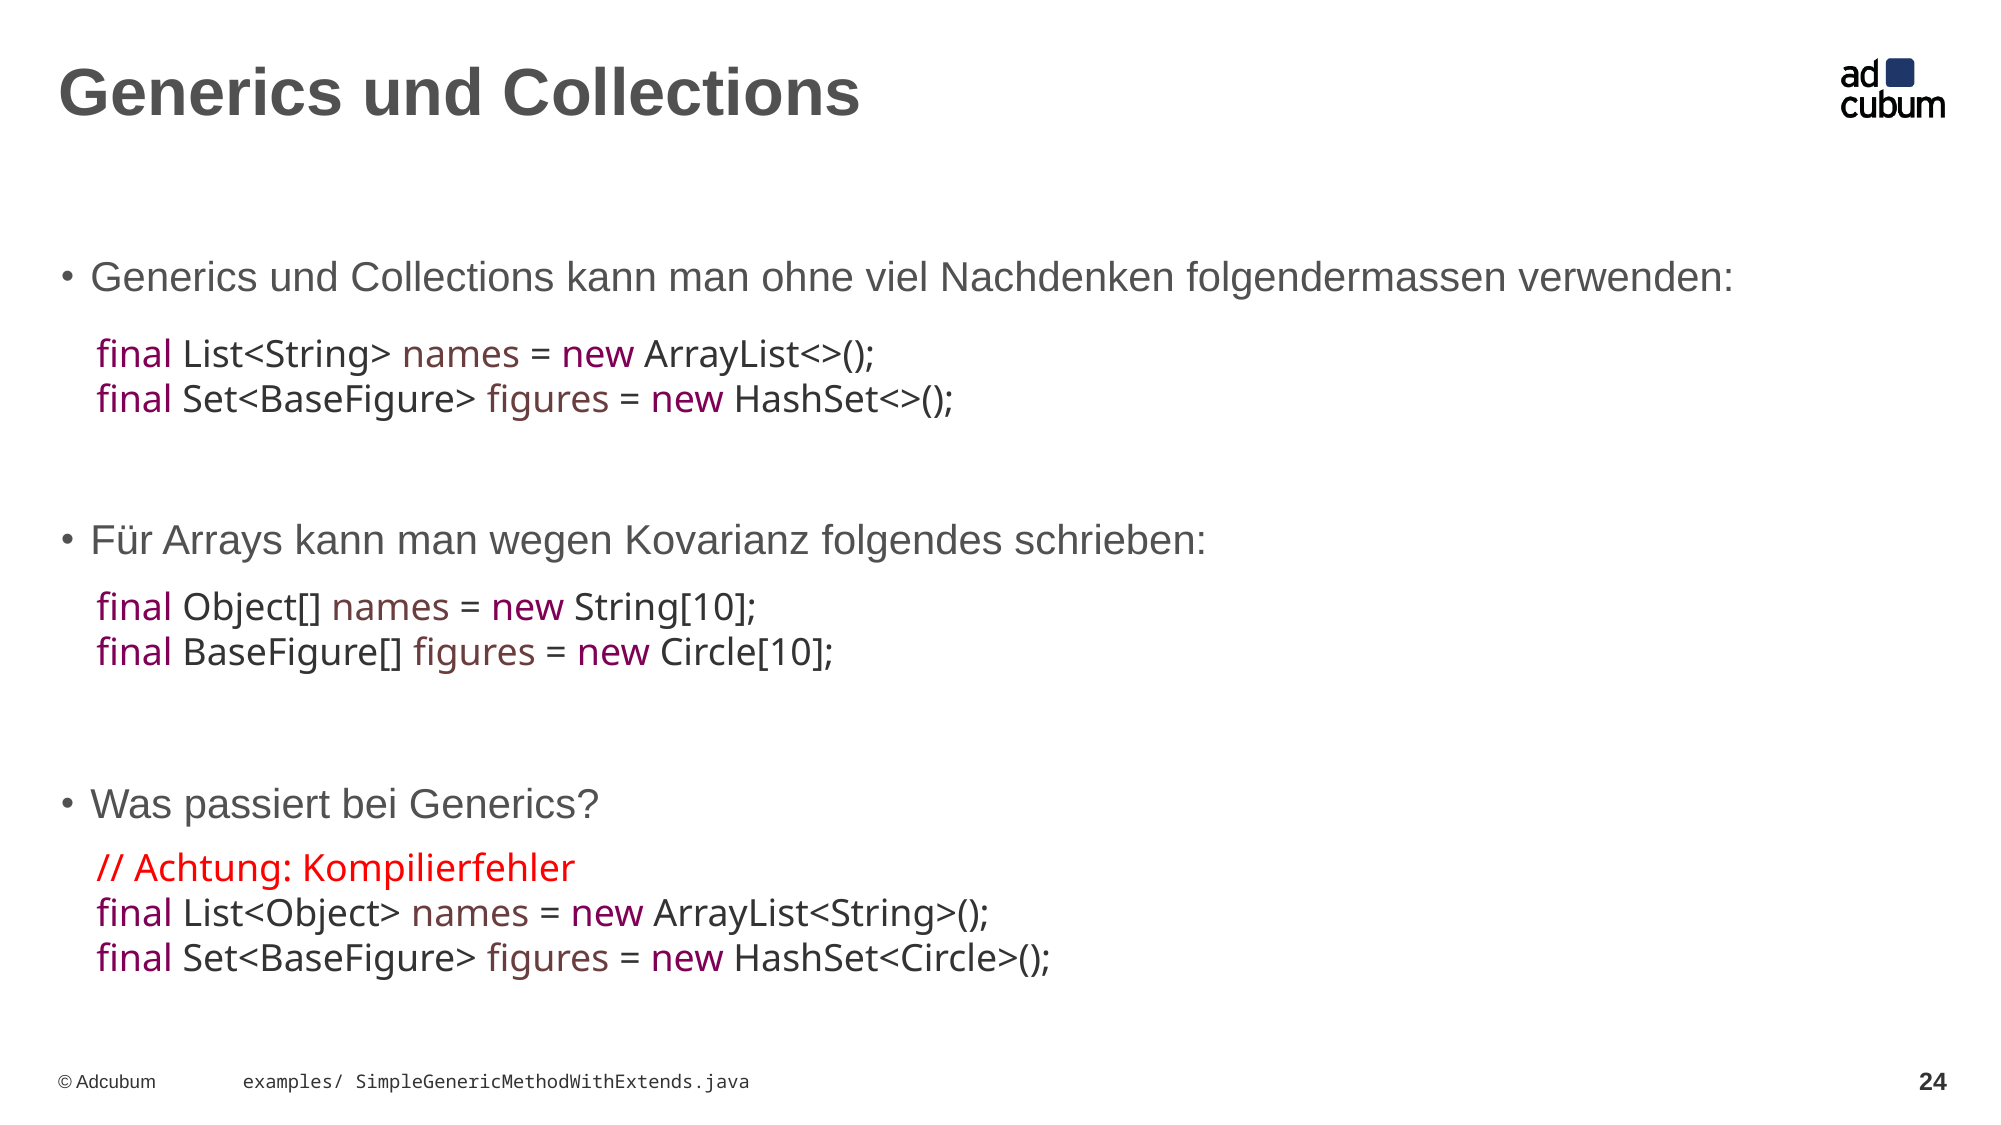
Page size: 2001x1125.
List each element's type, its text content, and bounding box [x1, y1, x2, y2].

text_box // Achtung: Kompilierfehler final List<Object> names = new ArrayList<String>(); final Set<BaseFigure> figures = new HashSet<Circle>(); [81, 836, 1494, 987]
title Generics und Collections [59, 58, 1756, 186]
slide_number 24 [1744, 1065, 1948, 1093]
list Generics und Collections kann man ohne viel Nachdenken folgendermassen verwenden: Für Arrays kann man wegen Kovarianz folgendes schrieben: Was passiert bei Generics? [60, 255, 1948, 1047]
picture [1841, 58, 1945, 118]
text_box final Object[] names = new String[10]; final BaseFigure[] figures = new Circle[10]; [81, 575, 1573, 681]
footer examples/ SimpleGenericMethodWithExtends.java [242, 1066, 1674, 1093]
text_box final List<String> names = new ArrayList<>(); final Set<BaseFigure> figures = new HashSet<>(); [81, 322, 1726, 428]
